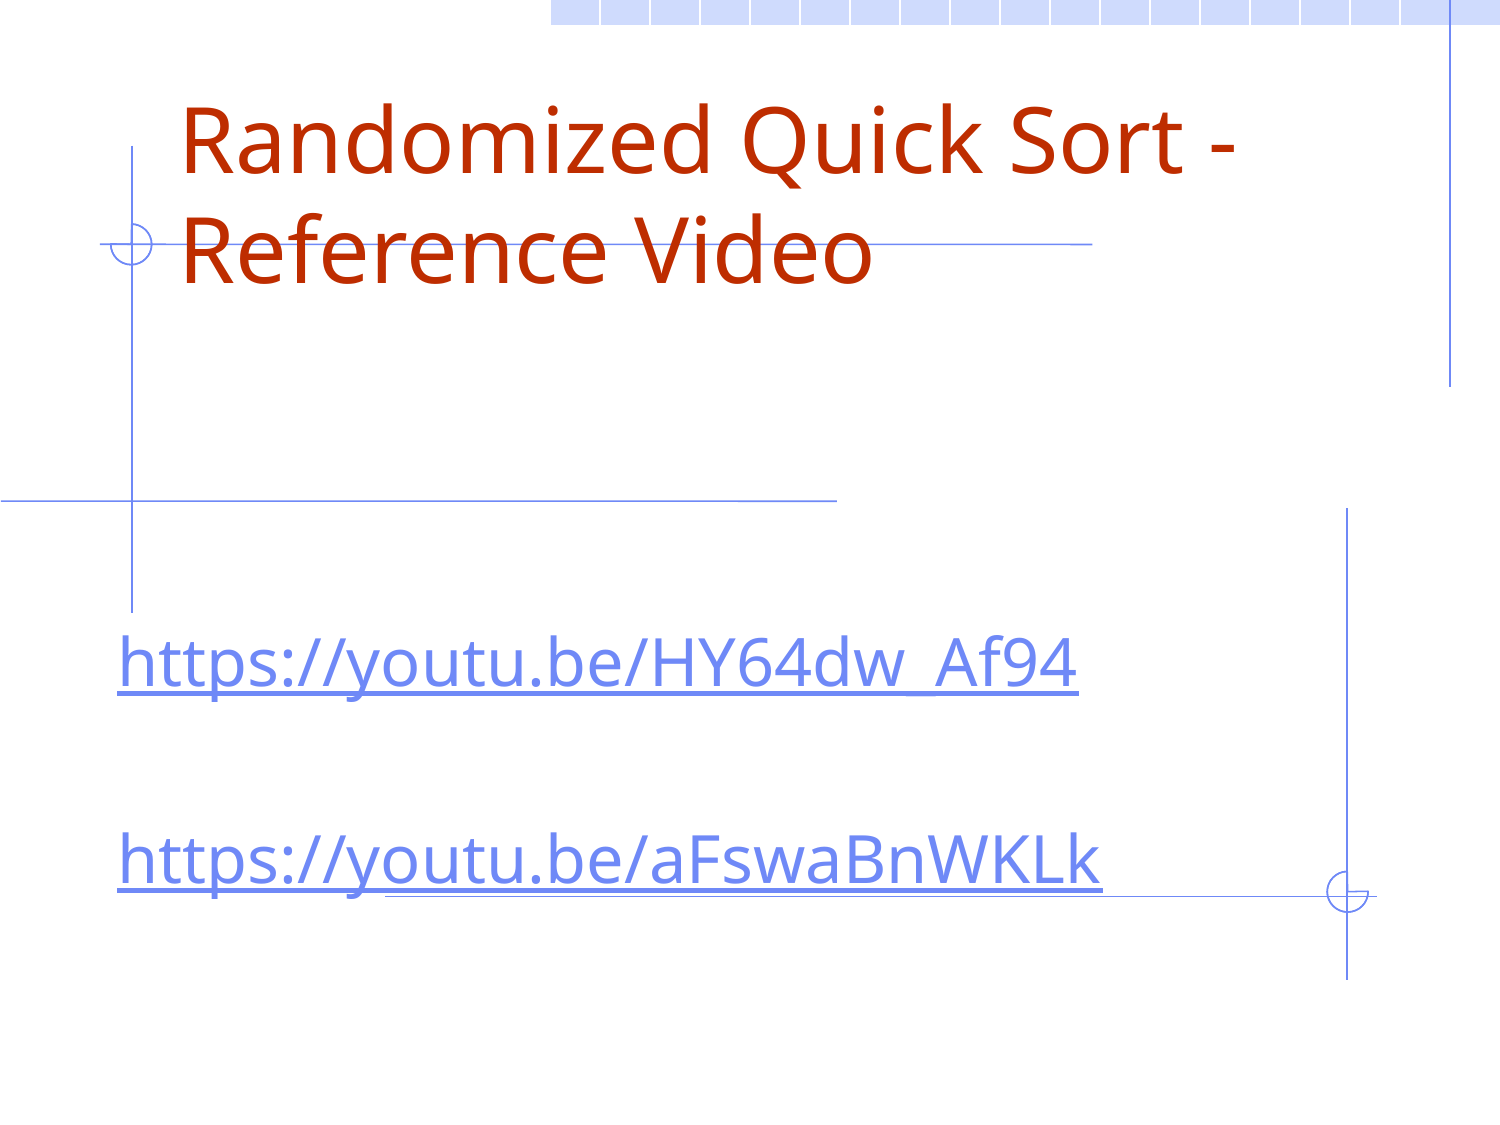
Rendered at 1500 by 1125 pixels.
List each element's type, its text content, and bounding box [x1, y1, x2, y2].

subtitle https://youtu.be/HY64dw_Af94 https://youtu.be/aFswaBnWKLk [102, 611, 1500, 916]
title Randomized Quick Sort - Reference Video [163, 169, 1439, 420]
